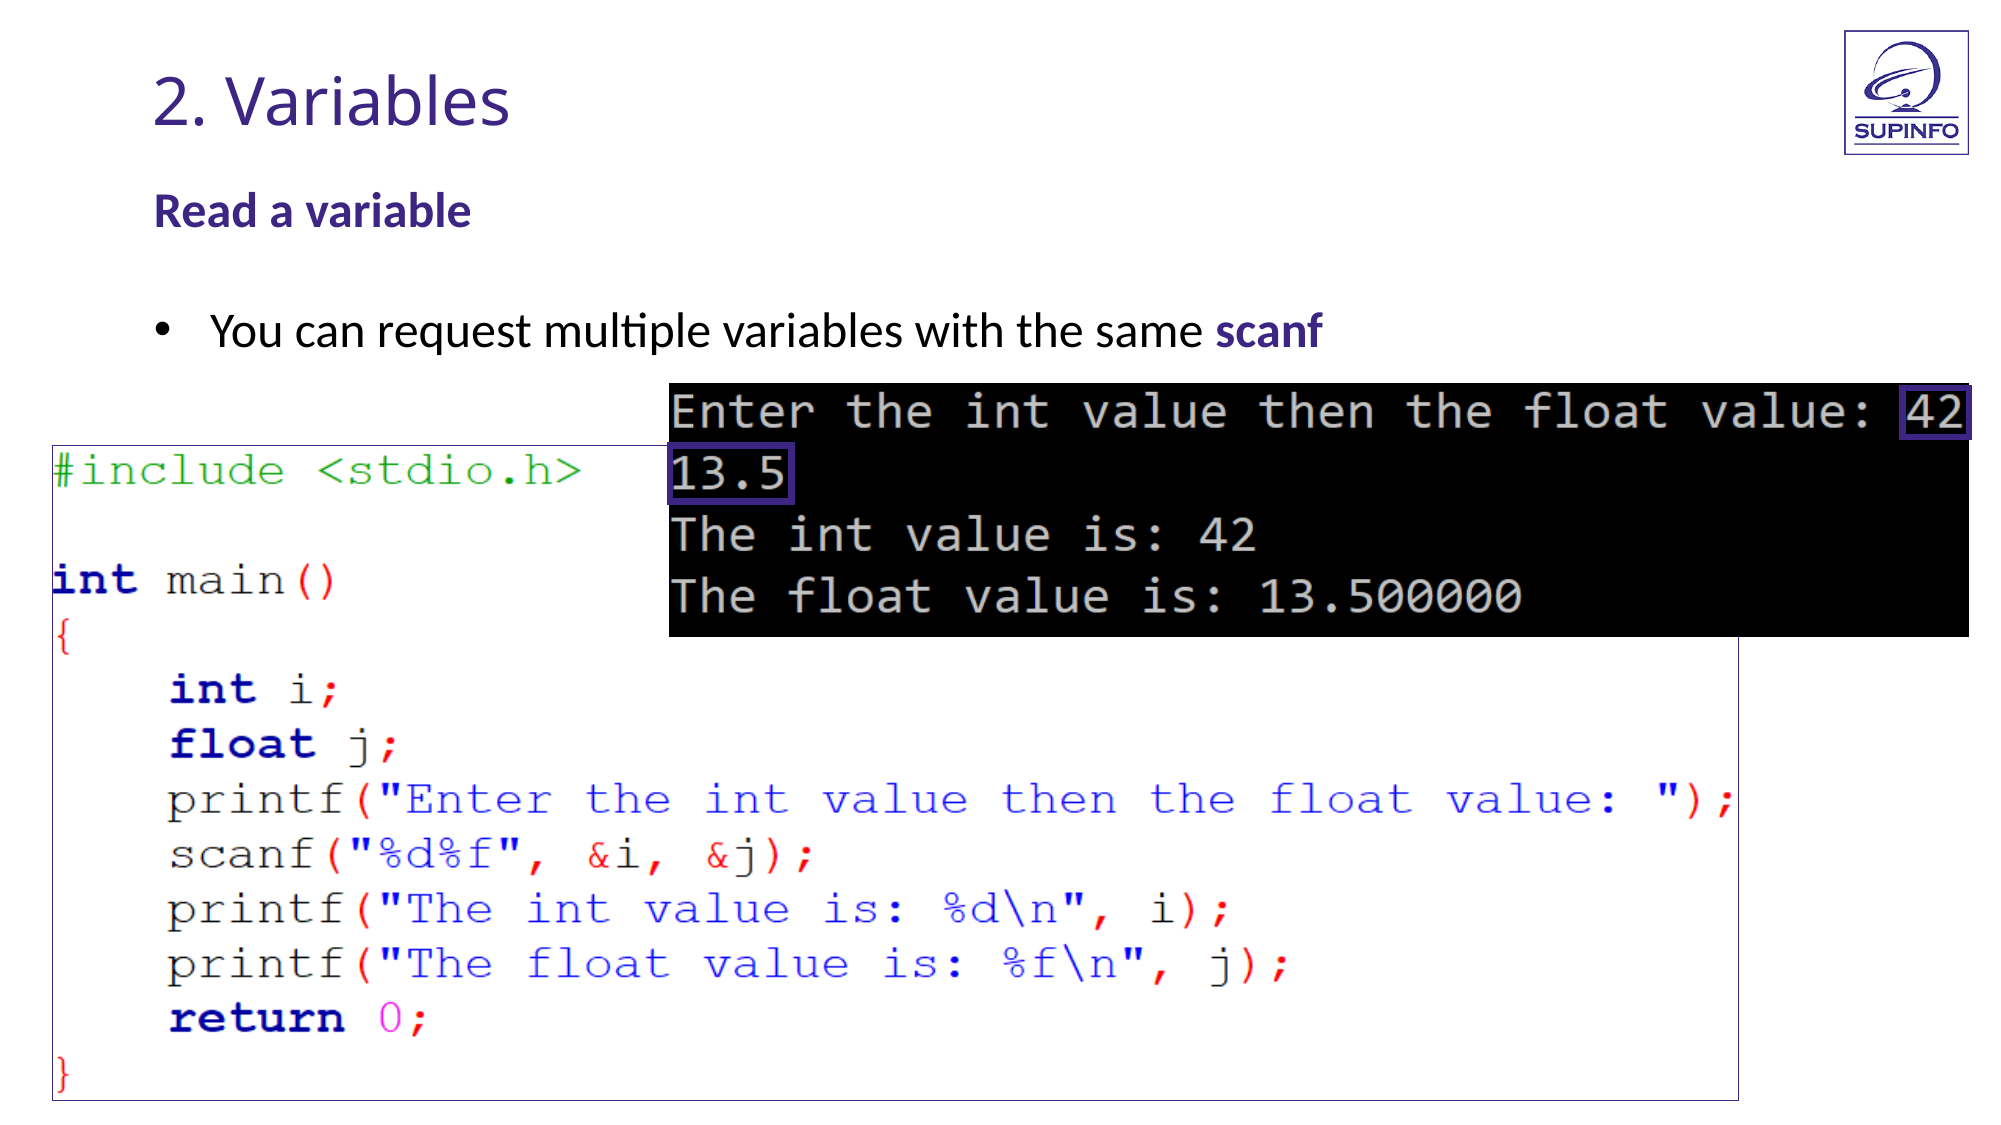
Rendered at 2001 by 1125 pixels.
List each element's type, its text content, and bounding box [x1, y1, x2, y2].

text_box Read a variable You can request multiple variables with the same scanf [139, 170, 1895, 366]
text_box 2. Variables [137, 59, 1844, 155]
picture [1844, 30, 1969, 155]
picture [52, 383, 1969, 1101]
